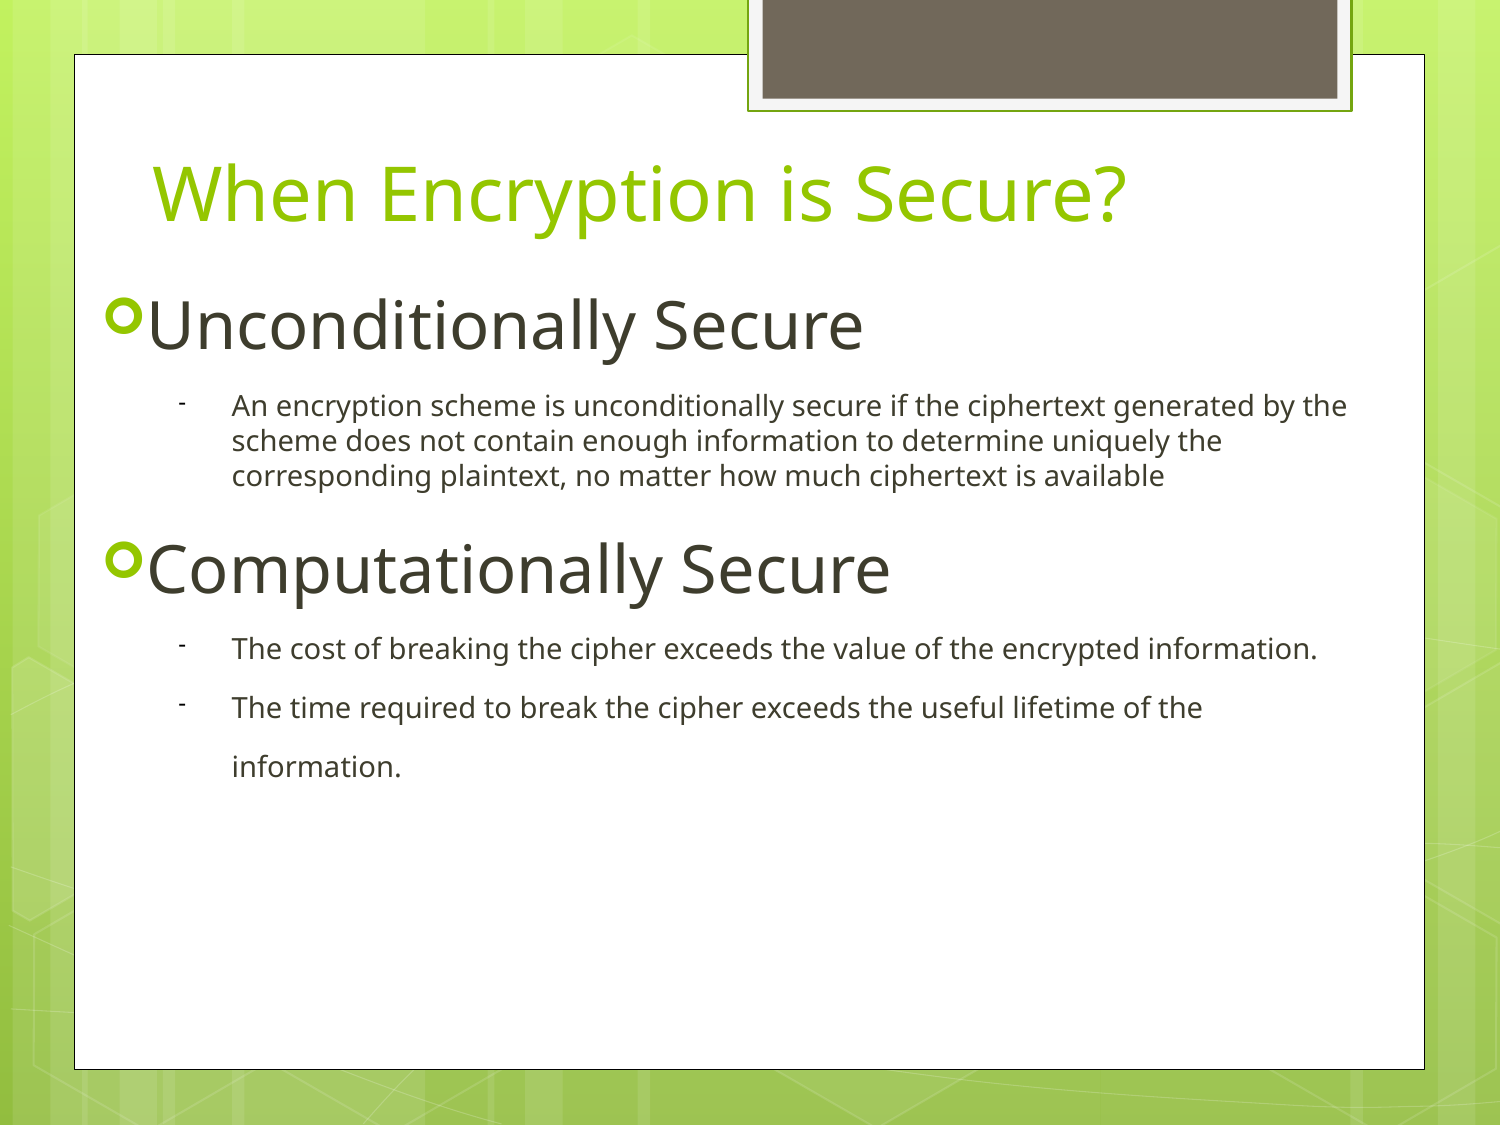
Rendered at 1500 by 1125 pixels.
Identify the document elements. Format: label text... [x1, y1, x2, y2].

list Unconditionally Secure An encryption scheme is unconditionally secure if the ciphertext generated by the scheme does not contain enough information to determine uniquely the corresponding plaintext, no matter how much ciphertext is available Computationally Secure The cost of breaking the cipher exceeds the value of the encrypted information. The time required to break the cipher exceeds the useful lifetime of the information. [75, 275, 1425, 1050]
title When Encryption is Secure? [137, 137, 1311, 244]
